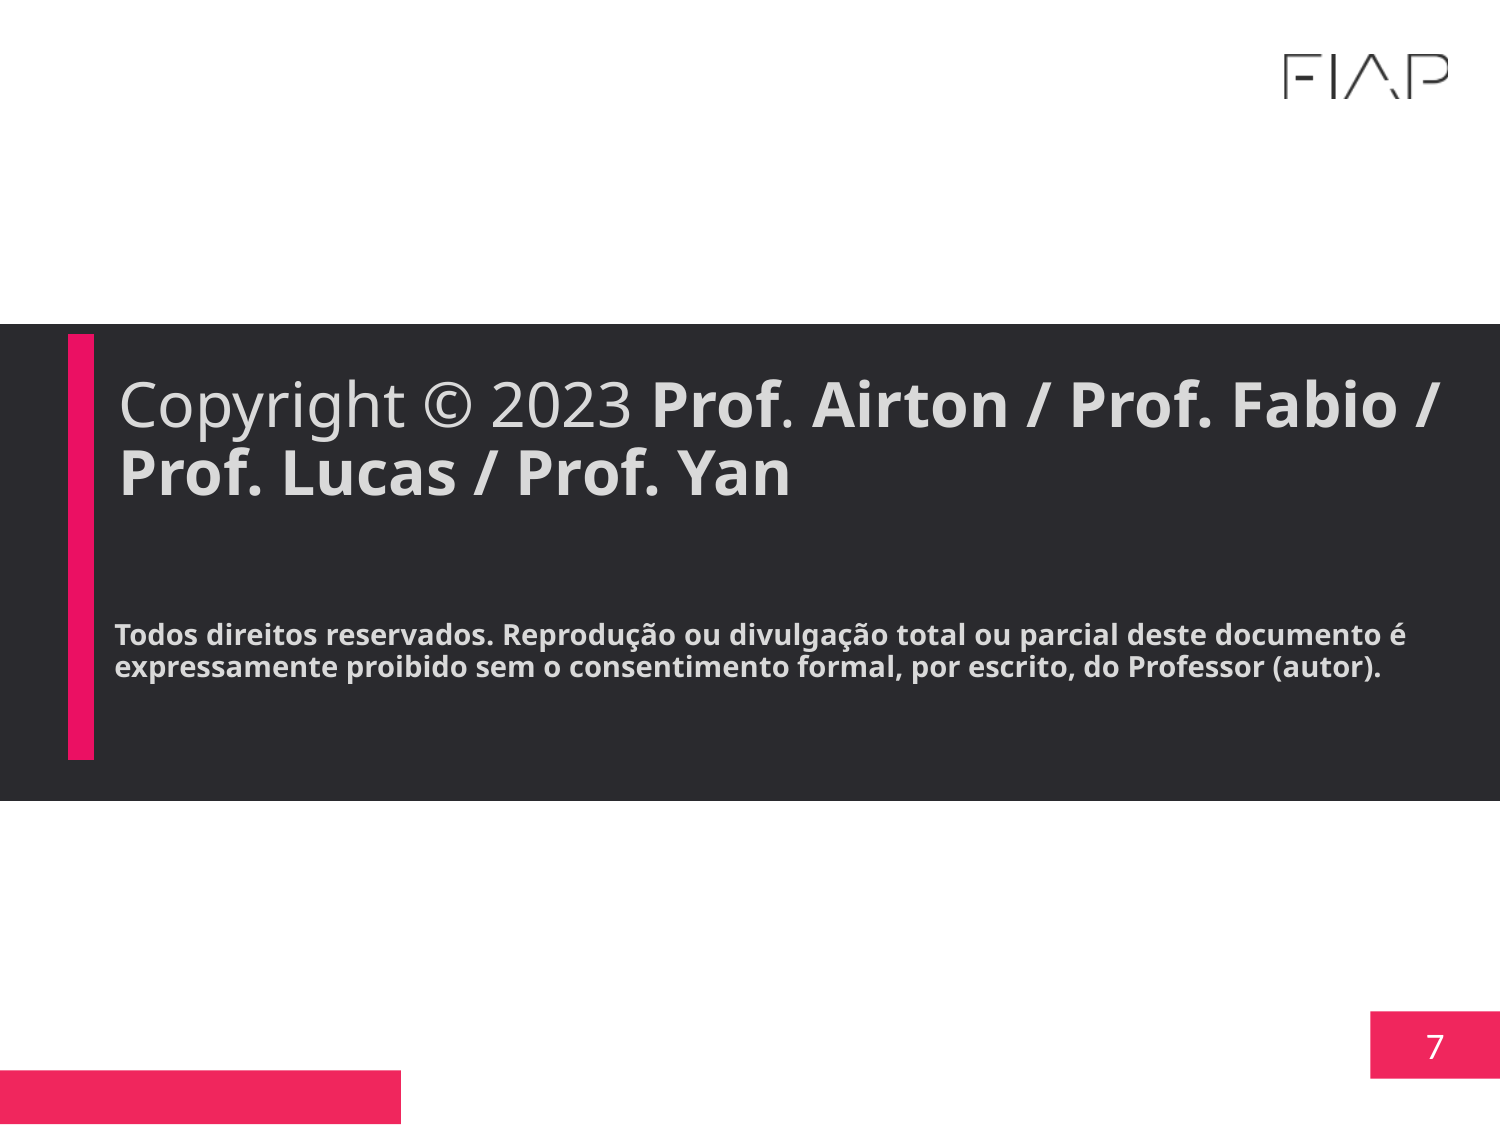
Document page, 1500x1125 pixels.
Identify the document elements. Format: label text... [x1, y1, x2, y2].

slide_number 7 [1412, 1042, 1500, 1103]
title Copyright © 2023 Prof. Airton / Prof. Fabio / Prof. Lucas / Prof. Yan [103, 340, 1479, 543]
picture [0, 324, 1500, 801]
